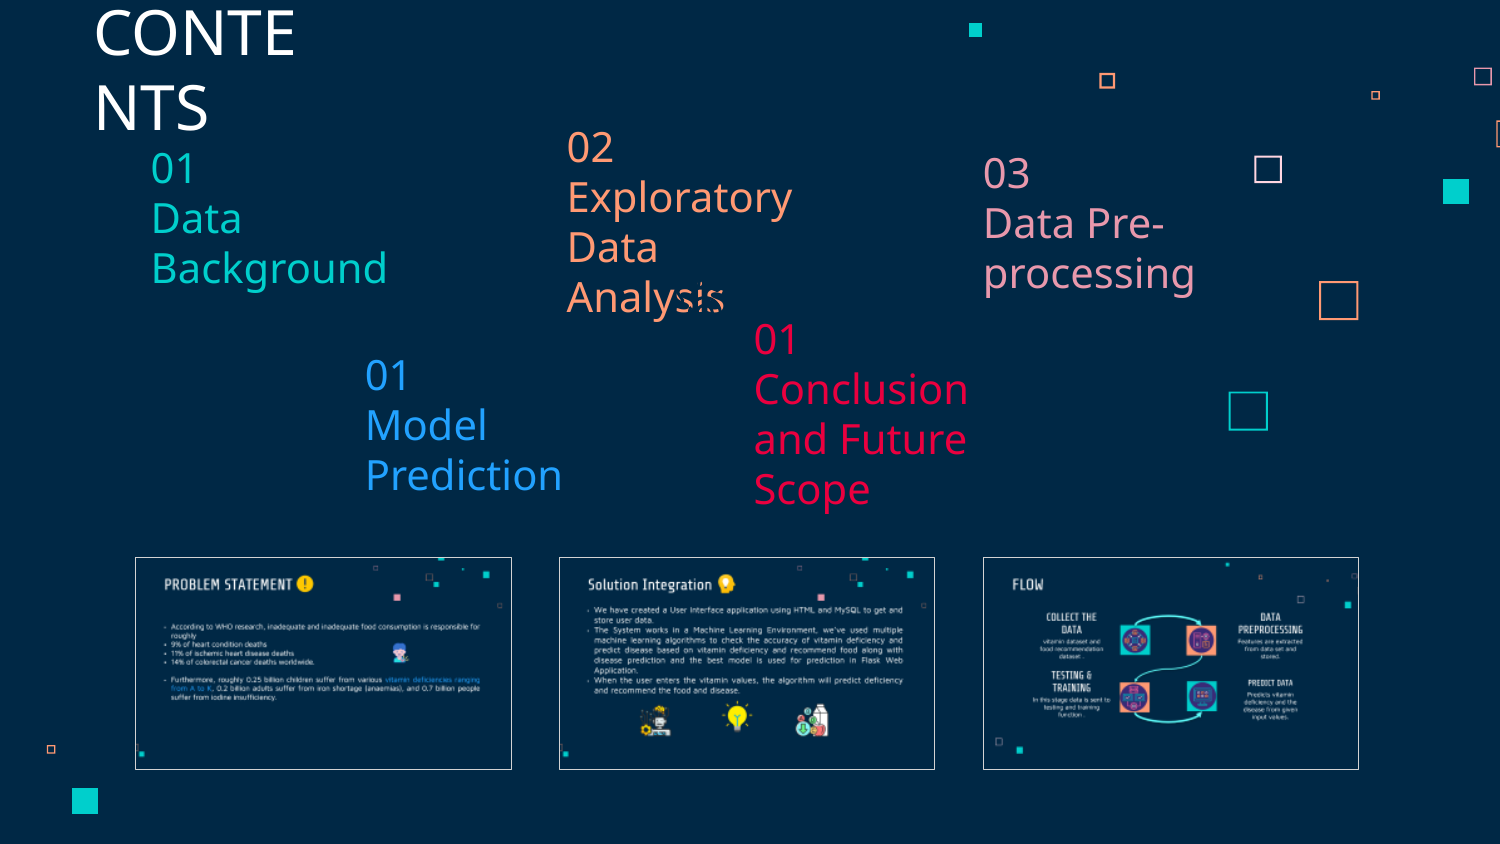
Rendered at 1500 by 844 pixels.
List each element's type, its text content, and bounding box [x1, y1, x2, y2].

title 01 Data Background [135, 169, 424, 265]
text_box [1228, 391, 1268, 431]
text_box [1319, 281, 1359, 321]
title 03 Data Pre-processing [967, 174, 1256, 269]
text_box 01 Model Prediction [349, 371, 669, 477]
picture [136, 558, 511, 769]
picture [560, 558, 934, 769]
title CONTENTS [78, 63, 350, 158]
text_box 01 Conclusion and Future Scope [738, 365, 1027, 461]
title 02 Exploratory Data Analysis [551, 173, 840, 268]
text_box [668, 276, 764, 372]
picture [984, 558, 1358, 769]
